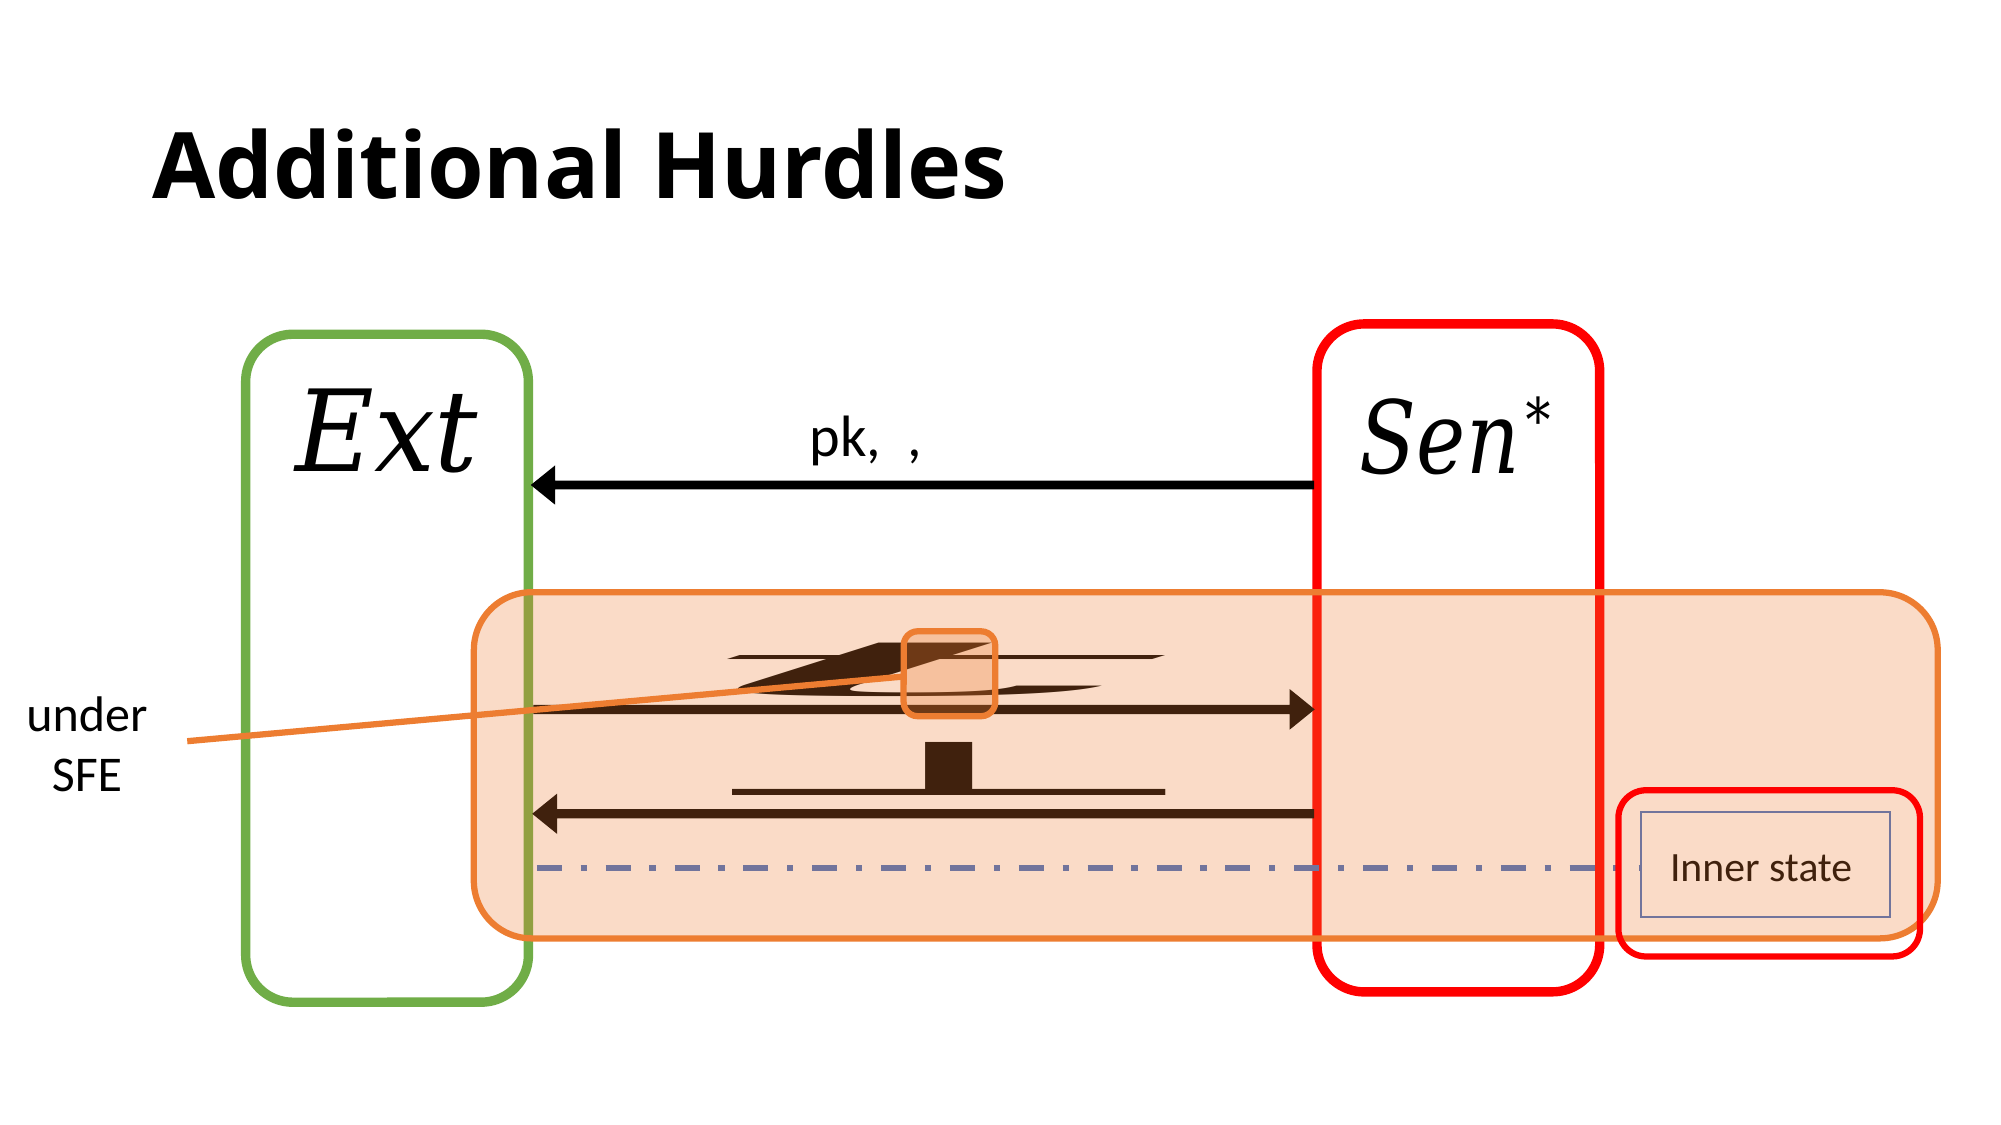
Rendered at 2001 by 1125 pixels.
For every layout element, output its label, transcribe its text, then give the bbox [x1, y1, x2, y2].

text_box [530, 465, 1315, 505]
text_box [244, 743, 530, 1004]
text_box [1315, 940, 1601, 993]
text_box [472, 591, 1939, 940]
title Additional Hurdles [137, 59, 1863, 278]
text_box under SFE [0, 673, 188, 809]
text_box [187, 676, 904, 743]
text_box [1617, 789, 1922, 958]
text_box [1315, 322, 1601, 591]
text_box [244, 333, 530, 676]
